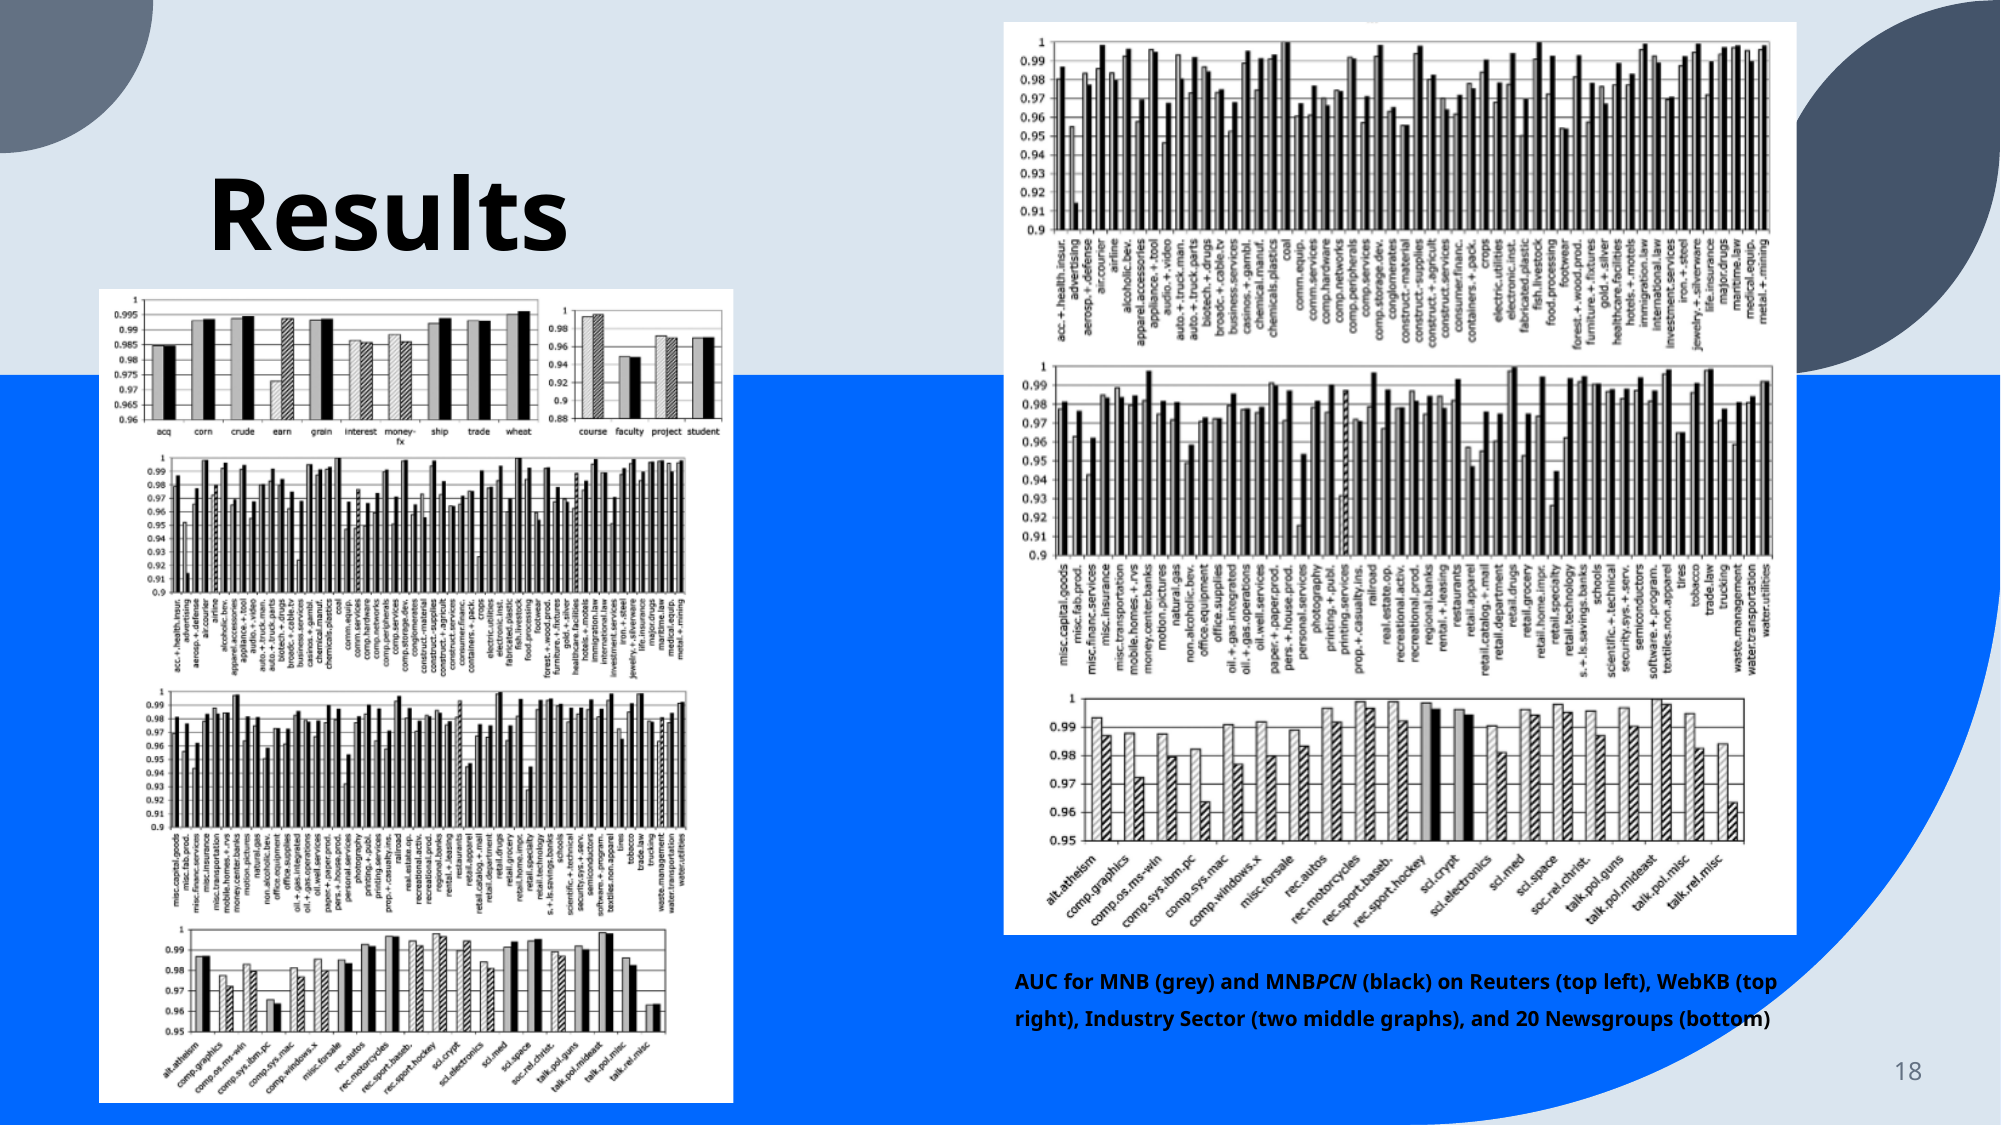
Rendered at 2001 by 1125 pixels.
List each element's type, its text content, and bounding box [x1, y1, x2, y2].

title Results [191, 62, 1003, 280]
picture [1003, 22, 1797, 935]
picture [99, 289, 734, 1103]
slide_number 18 [1674, 1042, 1938, 1103]
list AUC for MNB (grey) and MNBPCN (black) on Reuters (top left), WebKB (top right), Industry Sector (two middle graphs), and 20 Newsgroups (bottom) [999, 948, 1796, 1063]
